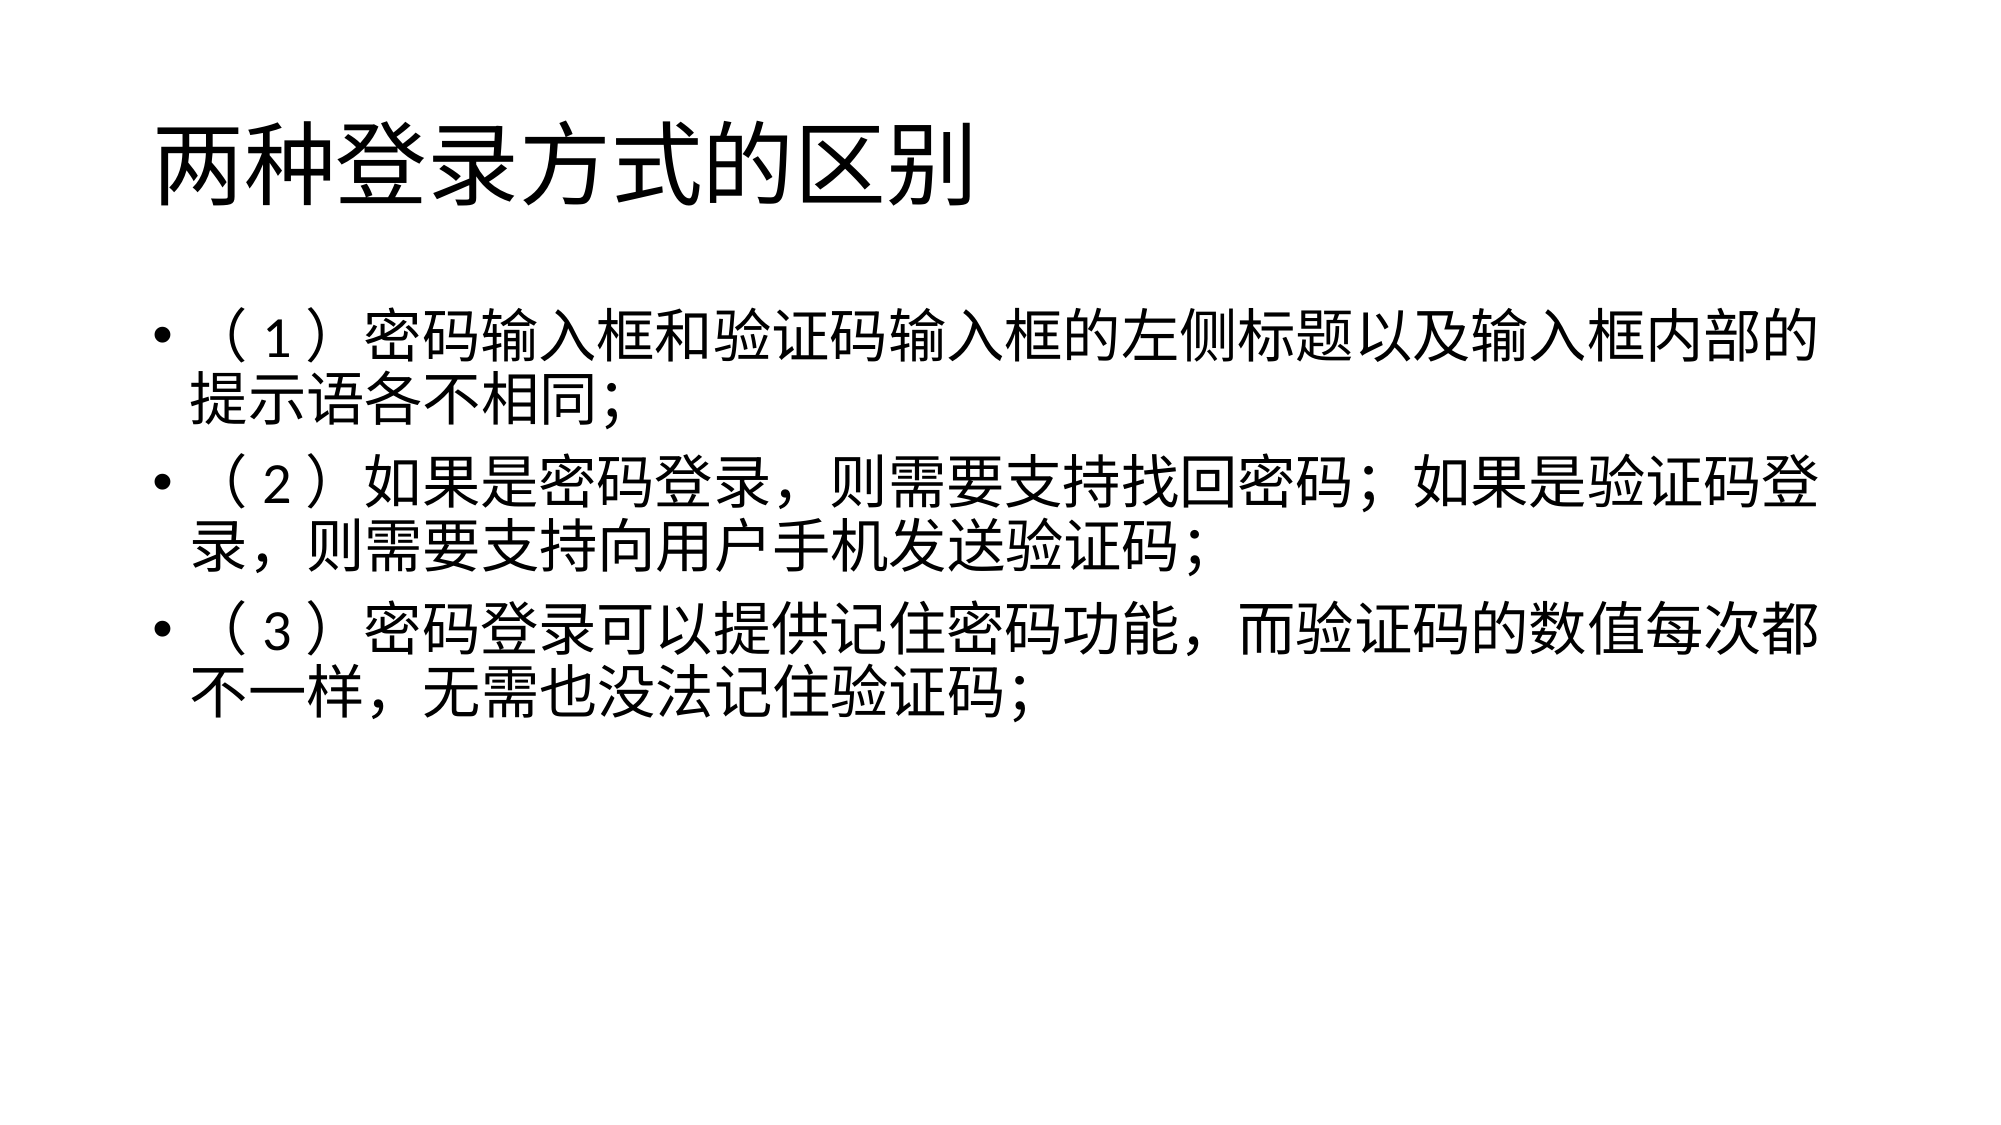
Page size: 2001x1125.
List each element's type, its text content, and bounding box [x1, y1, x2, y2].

title 两种登录方式的区别 [137, 59, 1863, 278]
list （1）密码输入框和验证码输入框的左侧标题以及输入框内部的提示语各不相同； （2）如果是密码登录，则需要支持找回密码；如果是验证码登录，则需要支持向用户手机发送验证码； （3）密码登录可以提供记住密码功能，而验证码的数值每次都不一样，无需也没法记住验证码； [137, 299, 1863, 1014]
